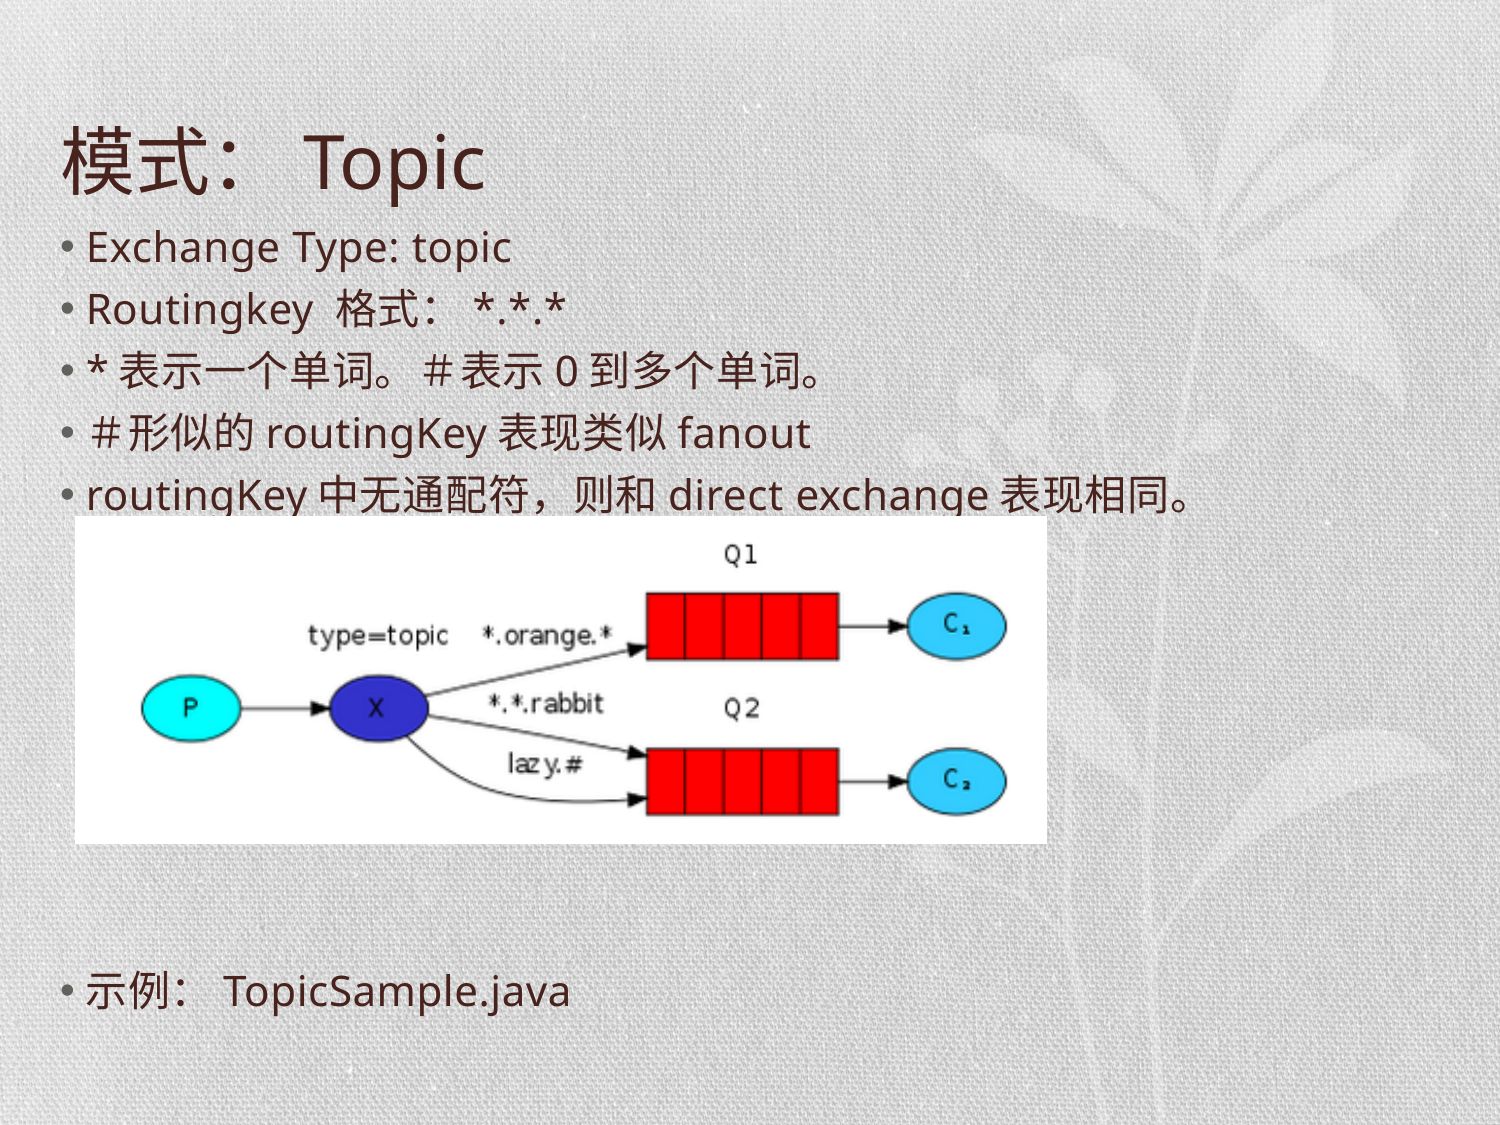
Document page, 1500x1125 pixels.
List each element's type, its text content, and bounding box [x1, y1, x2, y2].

picture [75, 516, 1047, 845]
title 模式：Topic [45, 37, 1455, 213]
list Exchange Type: topic Routingkey 格式：*.*.* *表示一个单词。＃表示0到多个单词。 ＃形似的routingKey表现类似fanout routingKey中无通配符，则和direct exchange表现相同。 示例：TopicSample.java [45, 213, 1455, 1023]
